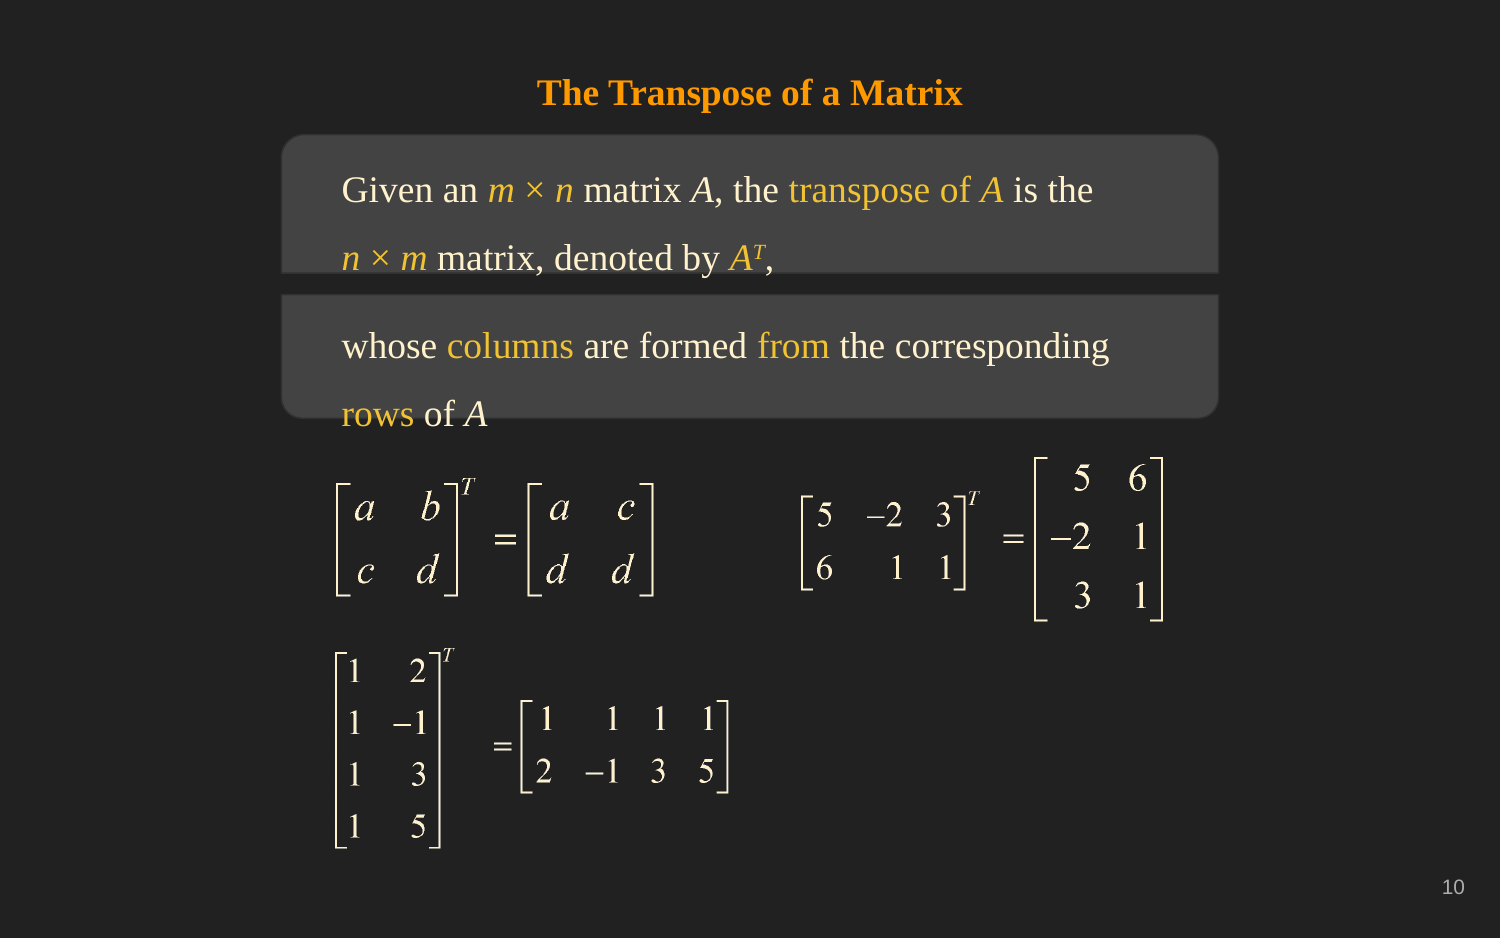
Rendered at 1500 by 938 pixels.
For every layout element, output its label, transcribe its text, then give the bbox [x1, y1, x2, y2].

picture [490, 695, 735, 798]
picture [331, 639, 460, 854]
picture [331, 467, 481, 602]
picture [490, 477, 660, 602]
picture [999, 451, 1169, 627]
picture [797, 483, 986, 596]
text_box The Transpose of a Matrix [51, 45, 1449, 118]
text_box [281, 283, 1219, 438]
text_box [281, 127, 1219, 282]
slide_number ‹#› [1389, 849, 1480, 922]
